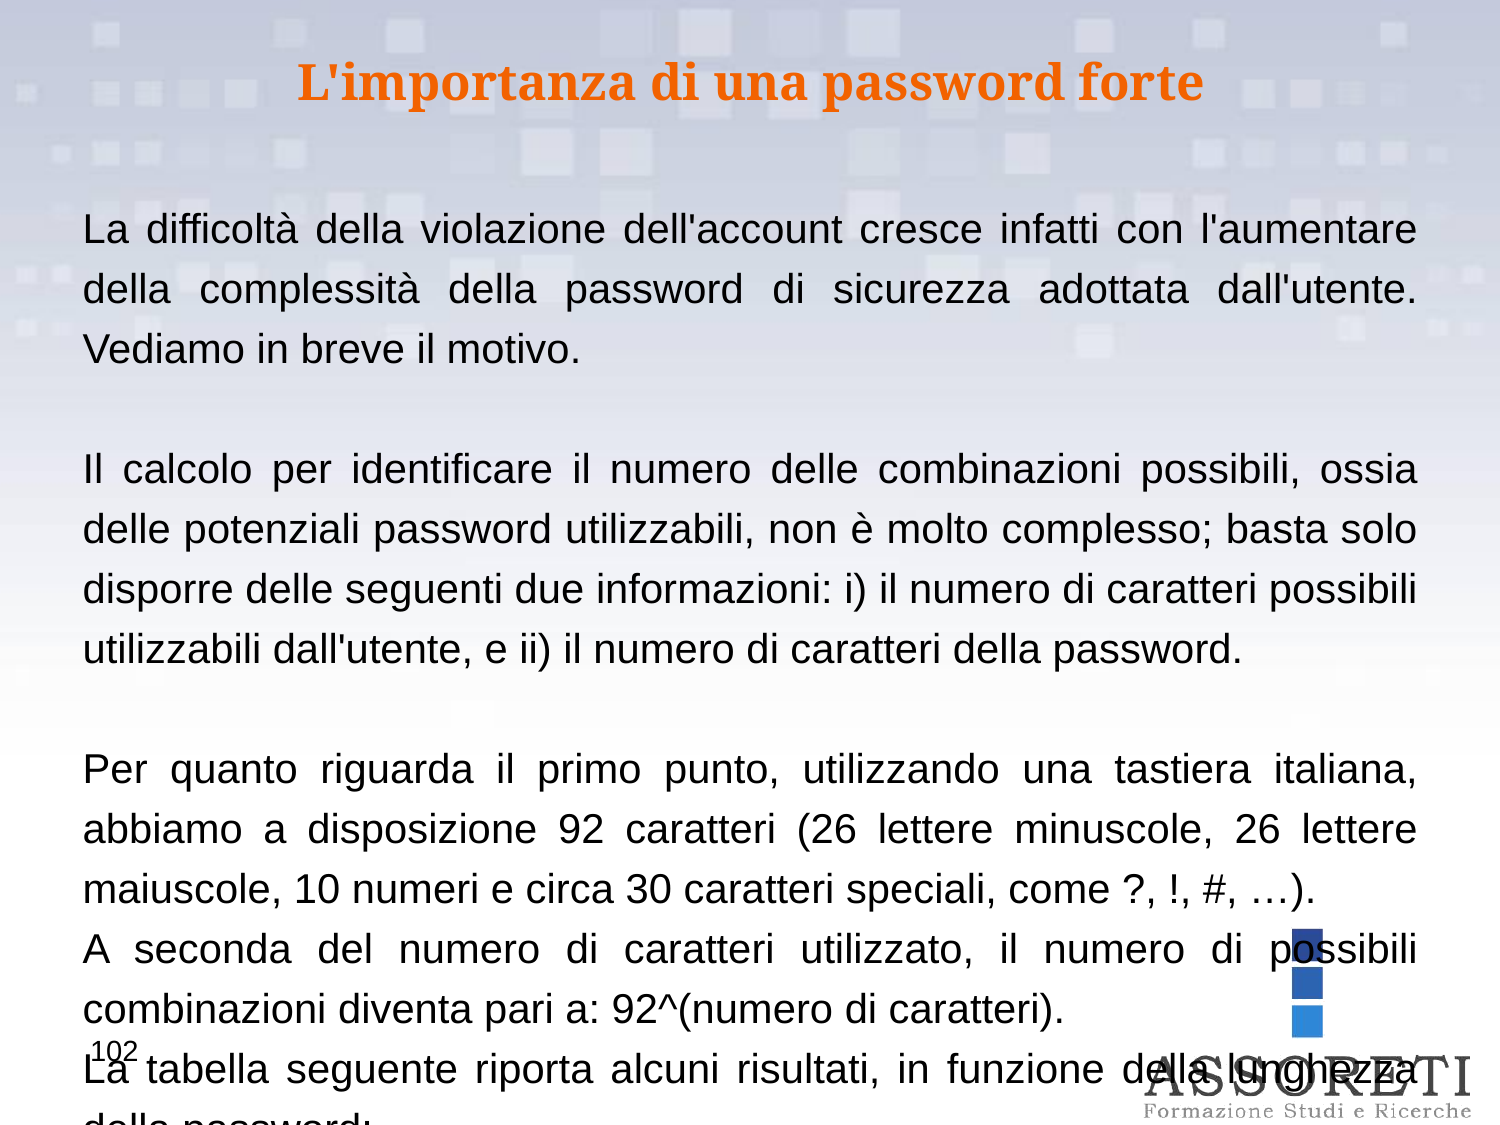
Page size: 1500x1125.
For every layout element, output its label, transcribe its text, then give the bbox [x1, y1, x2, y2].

picture [0, 0, 1500, 1125]
slide_number 102 [74, 1024, 426, 1103]
text_box L'importanza di una password forte [72, 42, 1431, 118]
text_box La difficoltà della violazione dell'account cresce infatti con l'aumentare della complessità della password di sicurezza adottata dall'utente. Vediamo in breve il motivo. Il calcolo per identificare il numero delle combinazioni possibili, ossia delle potenziali password utilizzabili, non è molto complesso; basta solo disporre delle seguenti due informazioni: i) il numero di caratteri possibili utilizzabili dall'utente, e ii) il numero di caratteri della password. Per quanto riguarda il primo punto, utilizzando una tastiera italiana, abbiamo a disposizione 92 caratteri (26 lettere minuscole, 26 lettere maiuscole, 10 numeri e circa 30 caratteri speciali, come ?, !, #, …). A seconda del numero di caratteri utilizzato, il numero di possibili combinazioni diventa pari a: 92^(numero di caratteri). La tabella seguente riporta alcuni risultati, in funzione della lunghezza della password: È facilmente comprensibile come la lunghezza delle password sia una caratteristica fondamentale della loro robustezza. [68, 184, 1434, 1125]
